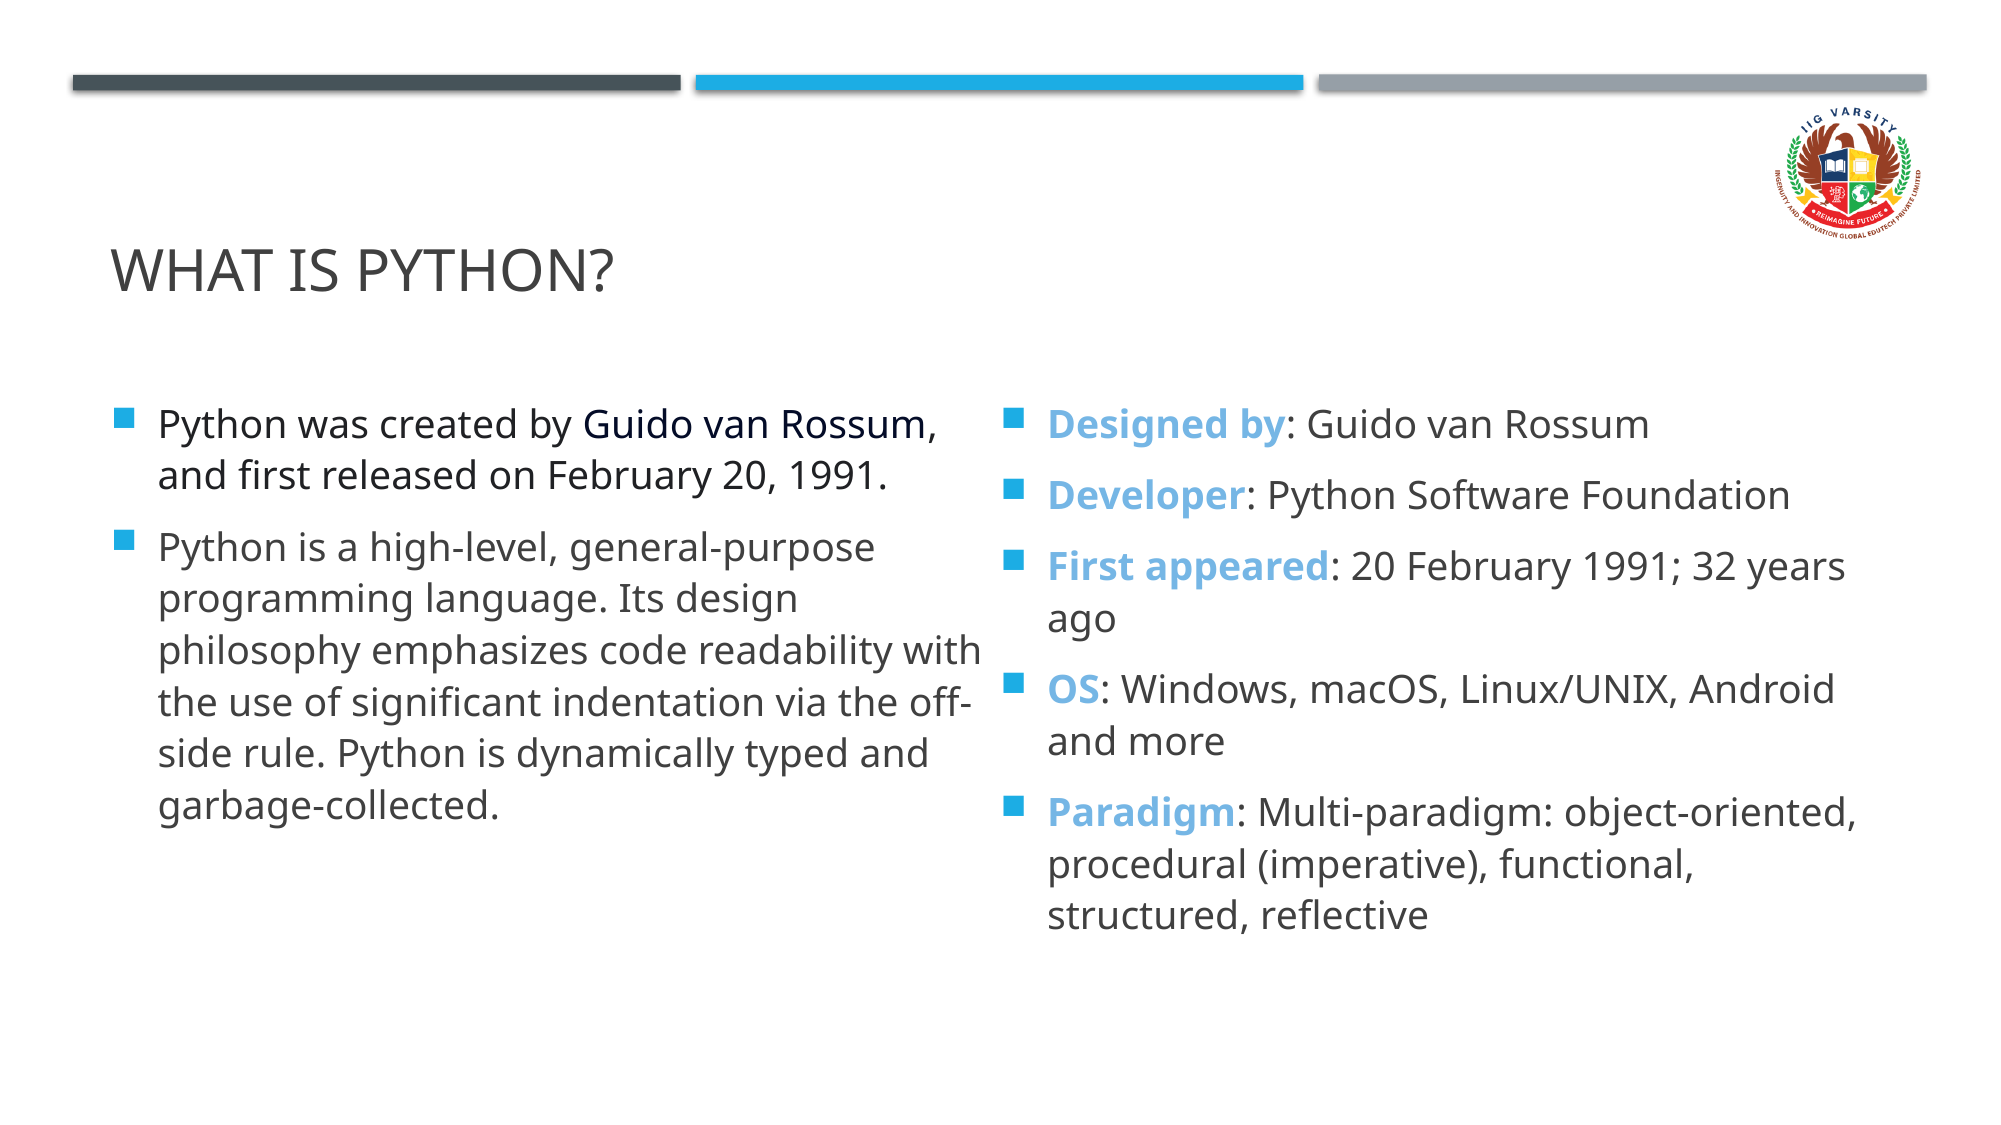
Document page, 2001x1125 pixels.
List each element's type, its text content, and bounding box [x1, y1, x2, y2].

title What is Python? [95, 115, 1905, 311]
list Python was created by Guido van Rossum, and first released on February 20, 1991. Python is a high-level, general-purpose programming language. Its design philosophy emphasizes code readability with the use of significant indentation via the off-side rule. Python is dynamically typed and garbage-collected. Designed by: Guido van Rossum Developer: Python Software Foundation First appeared: 20 February 1991; 32 years ago OS: Windows, macOS, Linux/UNIX, Android and more Paradigm: Multi-paradigm: object-oriented, procedural (imperative), functional, structured, reflective [95, 383, 1905, 981]
picture [1775, 106, 1922, 241]
